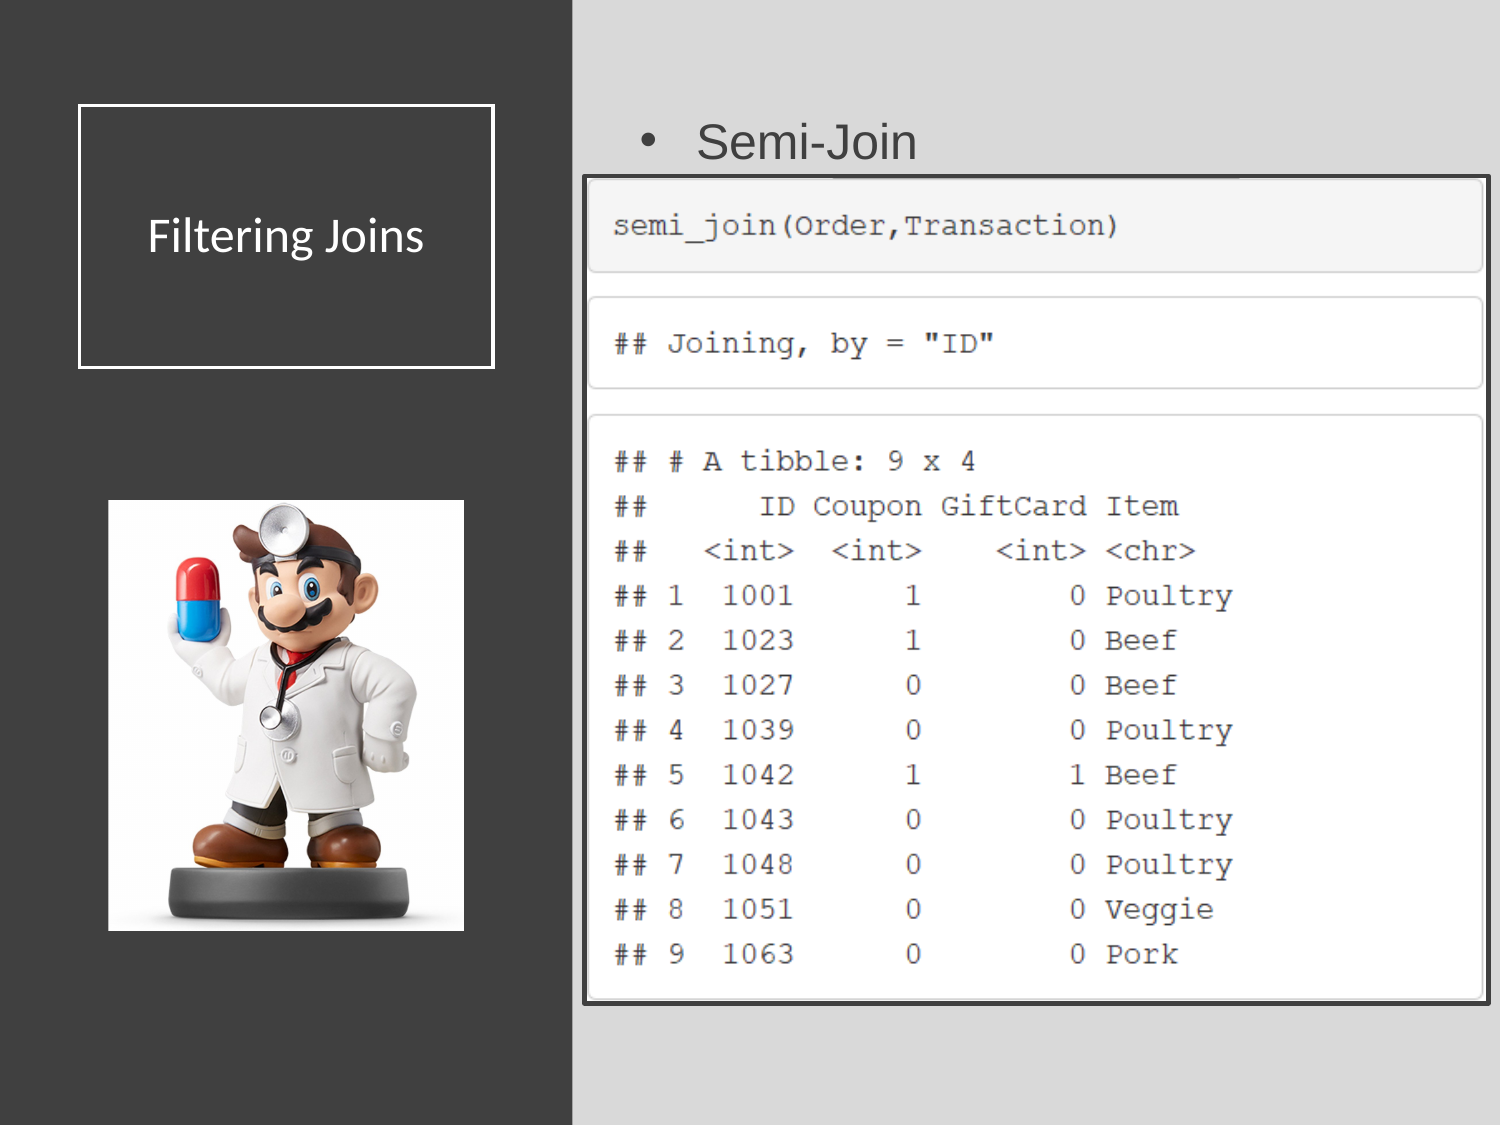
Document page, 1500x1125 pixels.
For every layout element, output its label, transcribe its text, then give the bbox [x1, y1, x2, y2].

text_box Semi-Join [624, 101, 1500, 177]
title Filtering Joins [78, 105, 494, 368]
text_box [0, 0, 573, 1125]
picture [586, 177, 1487, 1002]
picture [107, 499, 465, 931]
